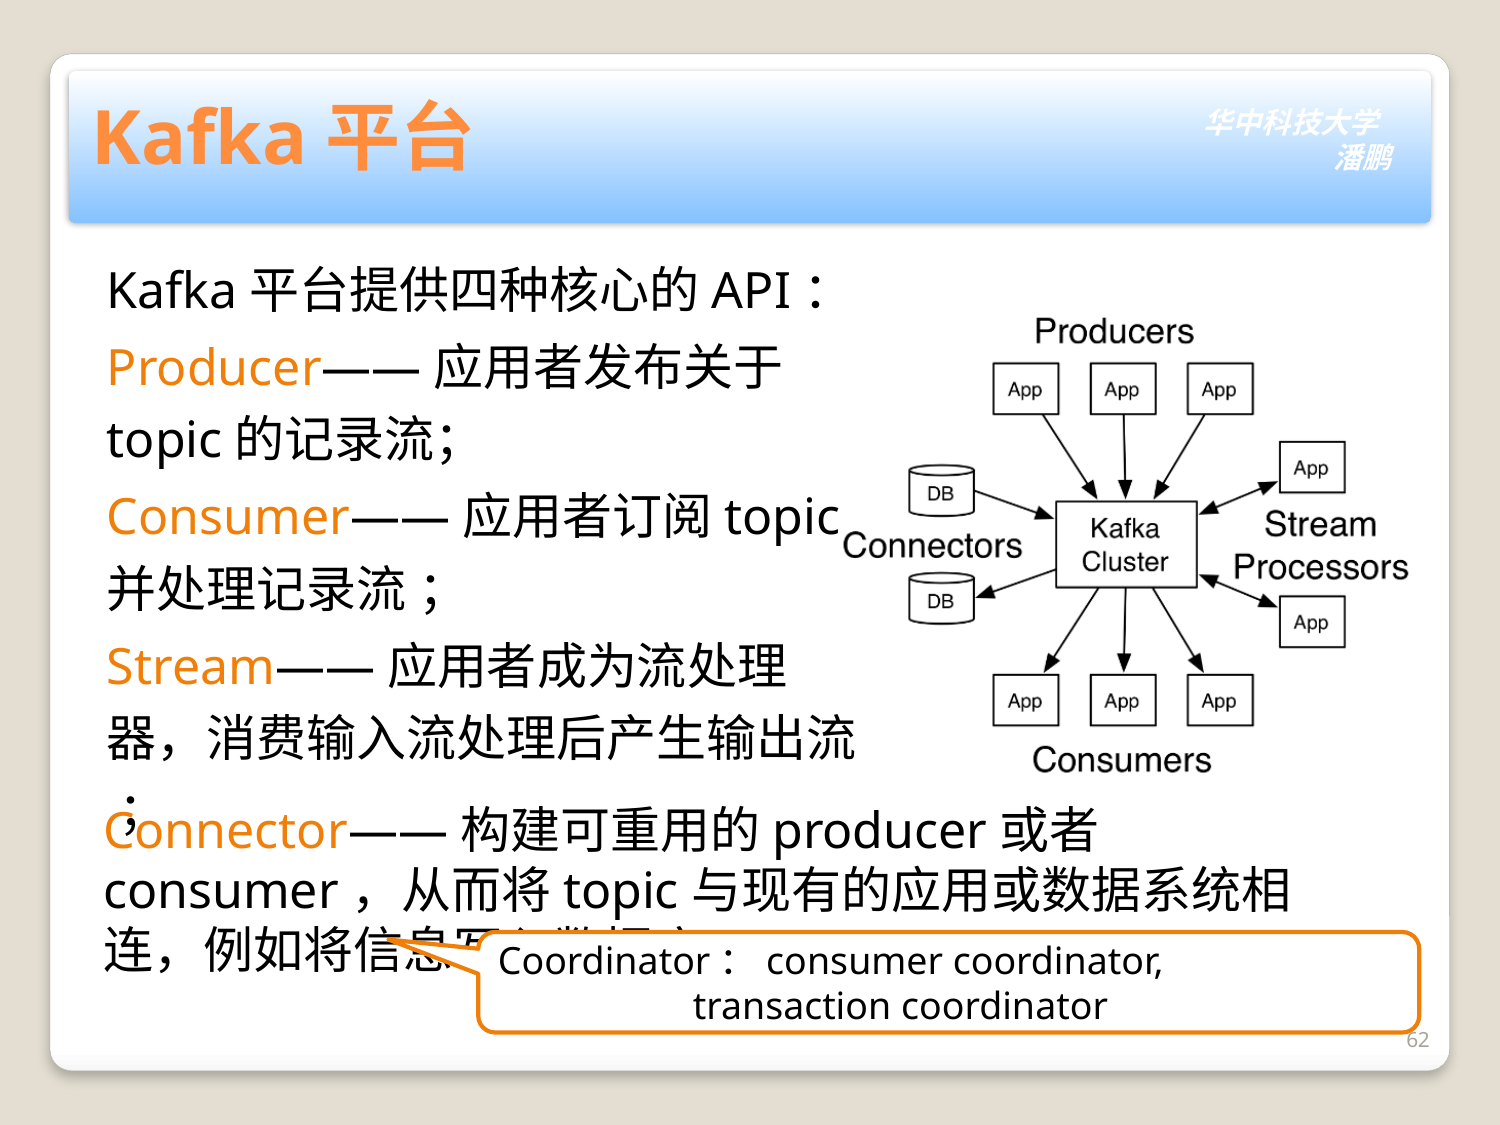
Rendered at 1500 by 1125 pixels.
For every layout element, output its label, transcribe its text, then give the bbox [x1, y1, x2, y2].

title Kafka平台 [76, 78, 1420, 188]
text_box Coordinator：consumer coordinator, transaction coordinator [386, 929, 1422, 1035]
picture [820, 290, 1436, 792]
list Kafka平台提供四种核心的API： Producer——应用者发布关于topic的记录流； Consumer——应用者订阅topic并处理记录流 ； Stream——应用者成为流处理器，消费输入流处理后产生输出流 ； [76, 231, 892, 792]
slide_number 62 [1369, 1002, 1445, 1063]
text_box Connector——构建可重用的producer或者consumer，从而将topic与现有的应用或数据系统相连，例如将信息写入数据库。 [88, 791, 1358, 987]
